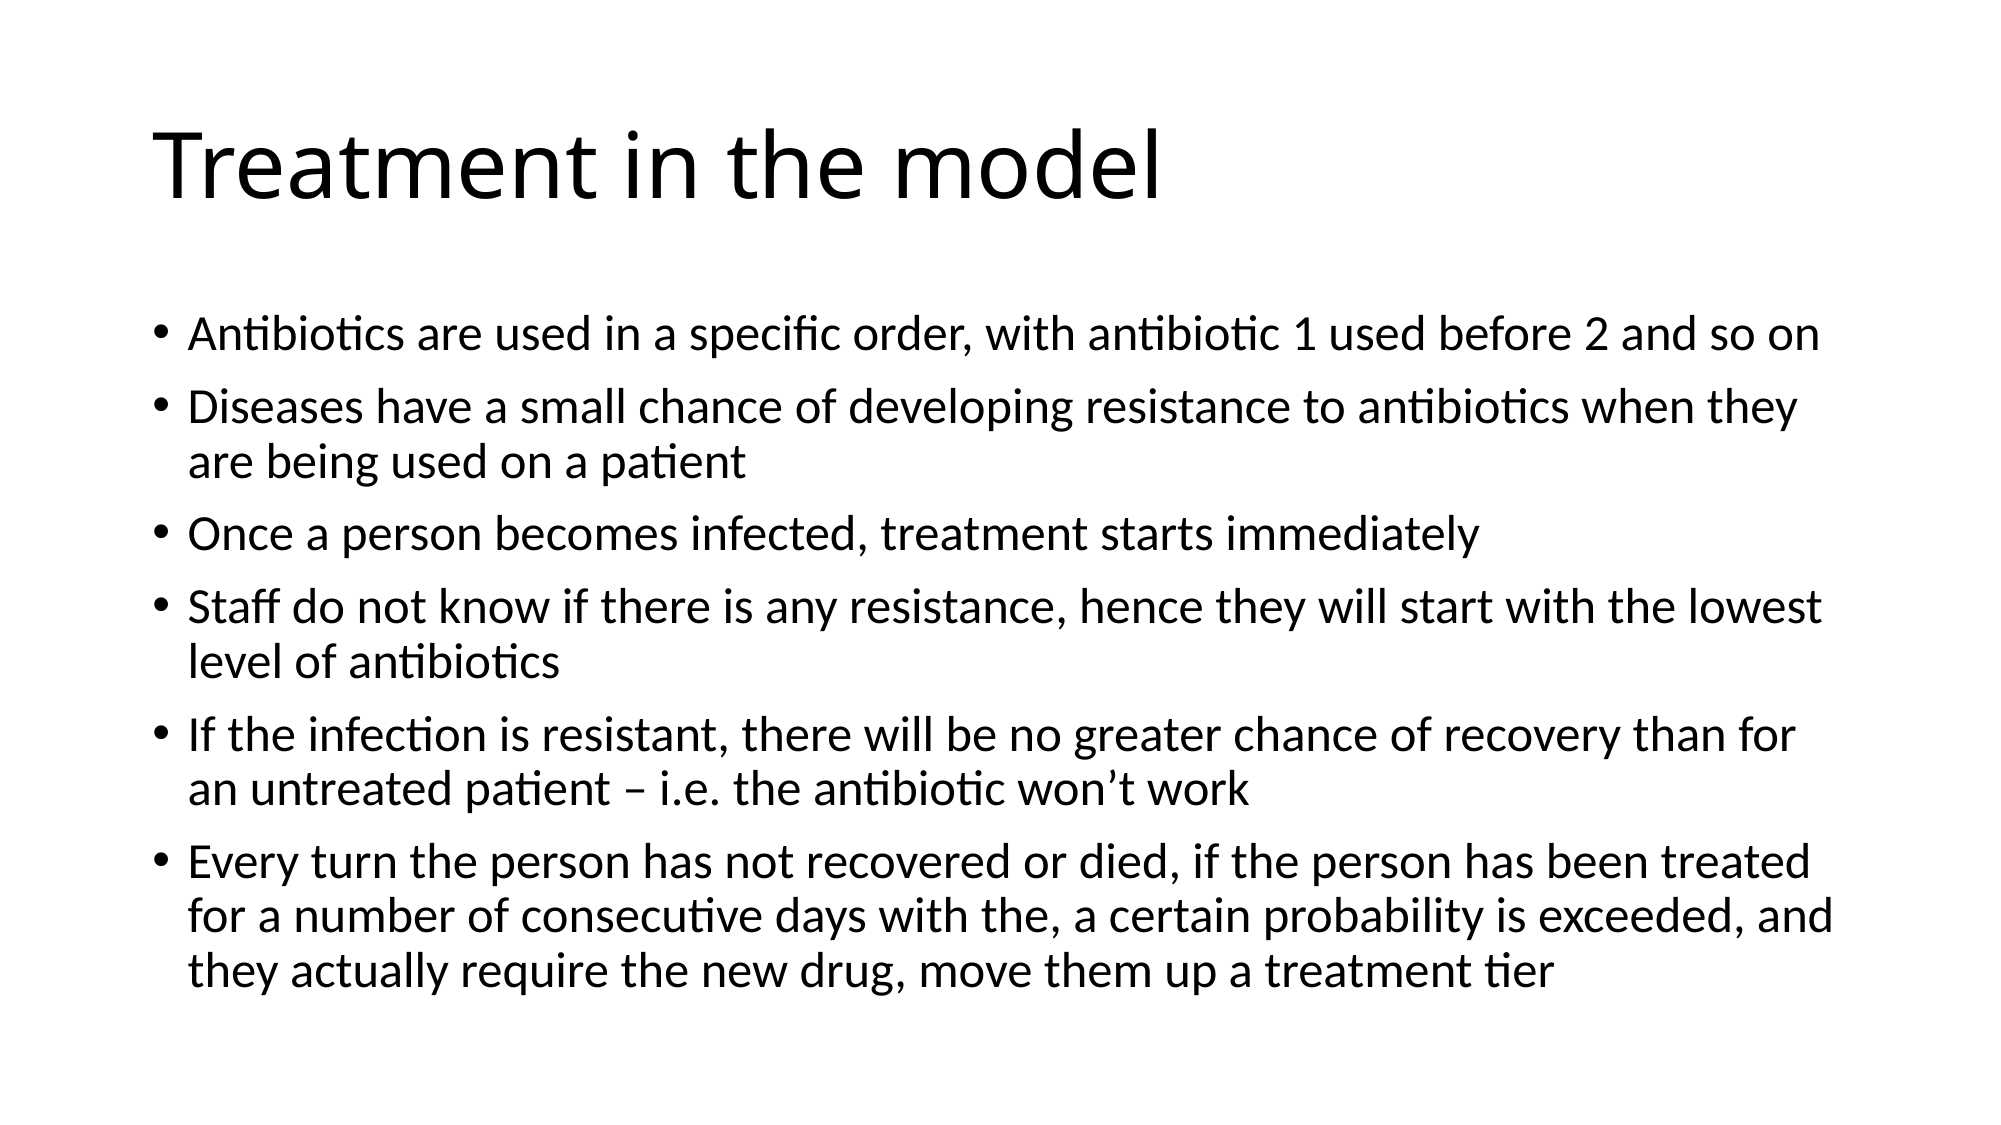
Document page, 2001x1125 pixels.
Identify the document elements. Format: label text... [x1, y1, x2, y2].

list Antibiotics are used in a specific order, with antibiotic 1 used before 2 and so on Diseases have a small chance of developing resistance to antibiotics when they are being used on a patient Once a person becomes infected, treatment starts immediately Staff do not know if there is any resistance, hence they will start with the lowest level of antibiotics If the infection is resistant, there will be no greater chance of recovery than for an untreated patient – i.e. the antibiotic won’t work Every turn the person has not recovered or died, if the person has been treated for a number of consecutive days with the, a certain probability is exceeded, and they actually require the new drug, move them up a treatment tier [137, 299, 1863, 1014]
title Treatment in the model [137, 59, 1863, 278]
